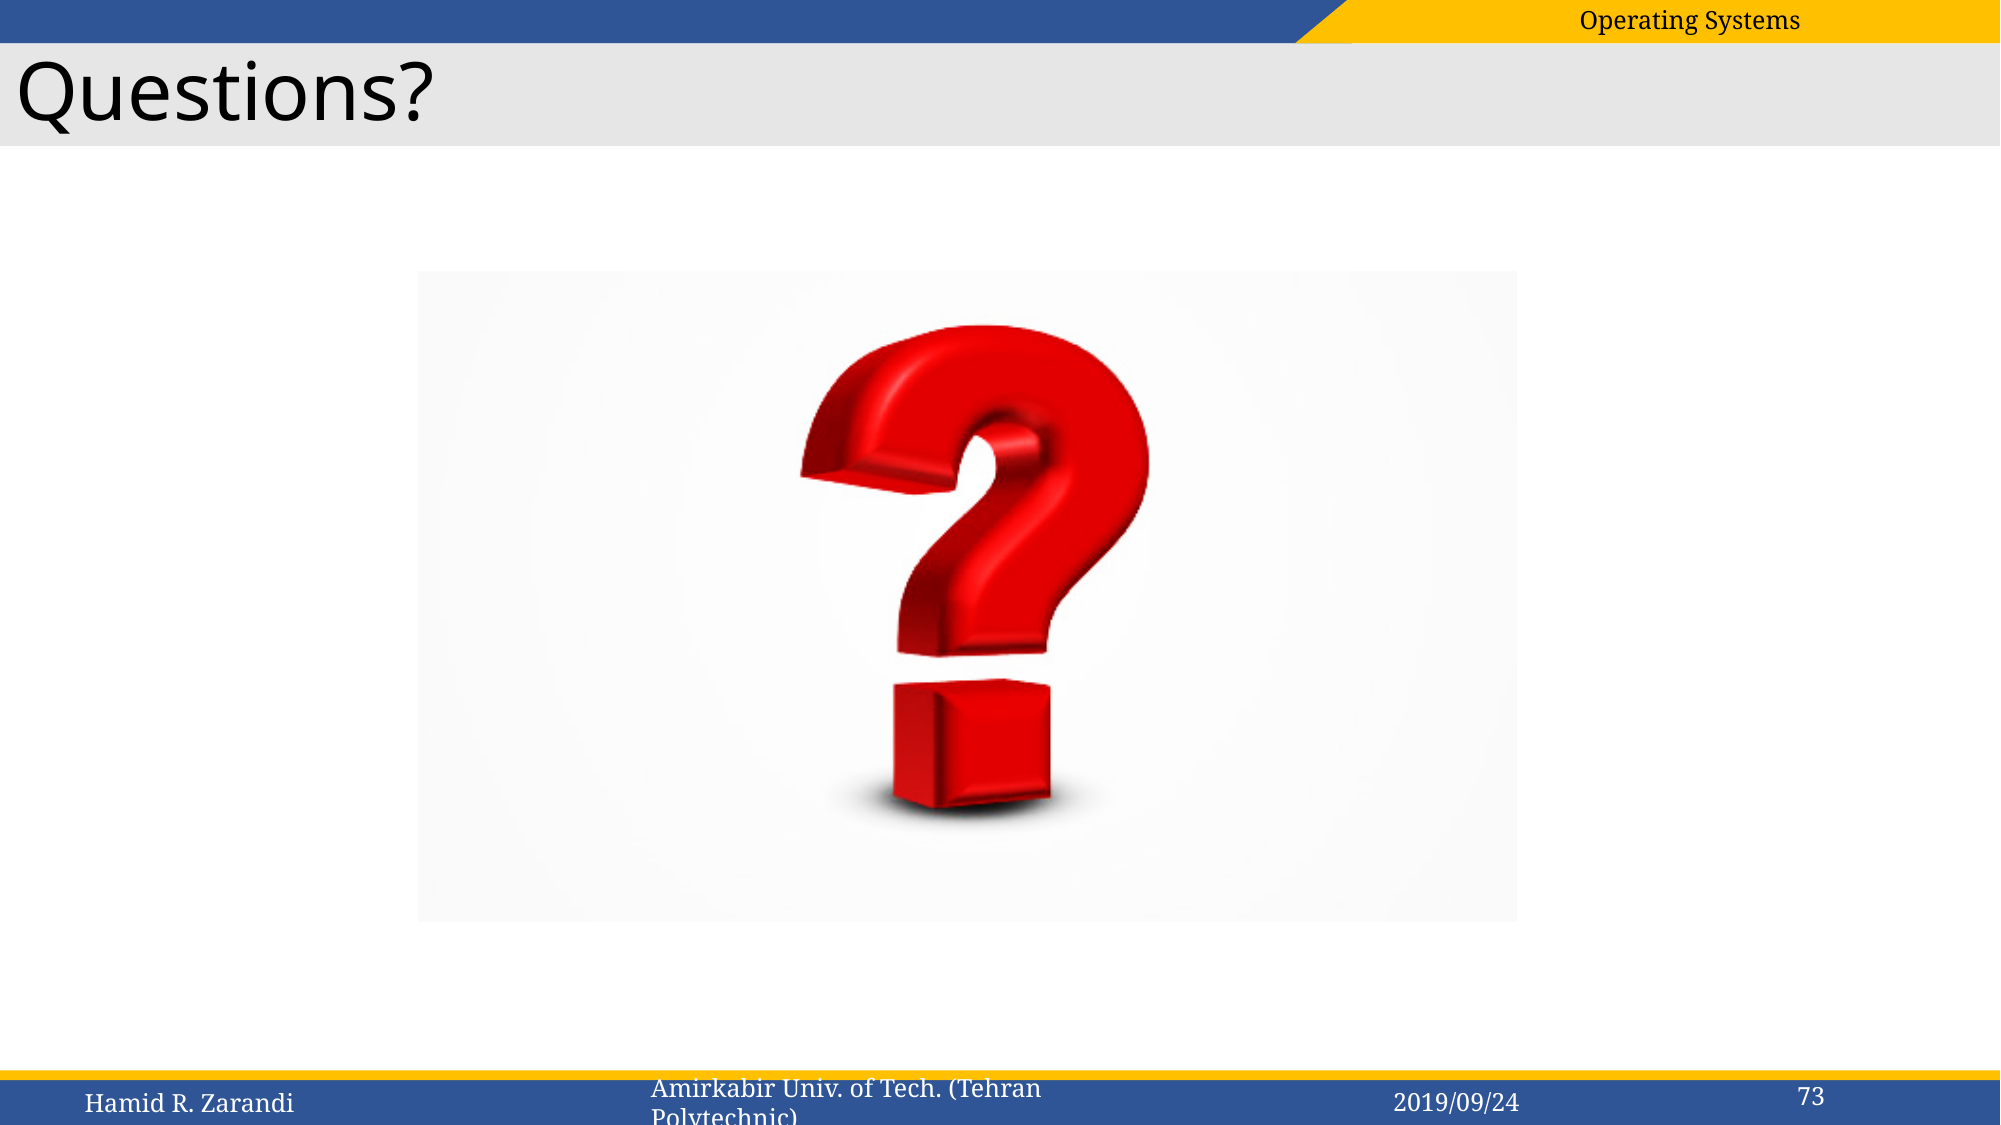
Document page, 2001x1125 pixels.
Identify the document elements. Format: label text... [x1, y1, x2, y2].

title Questions? [0, 43, 2000, 146]
picture [418, 271, 1517, 922]
